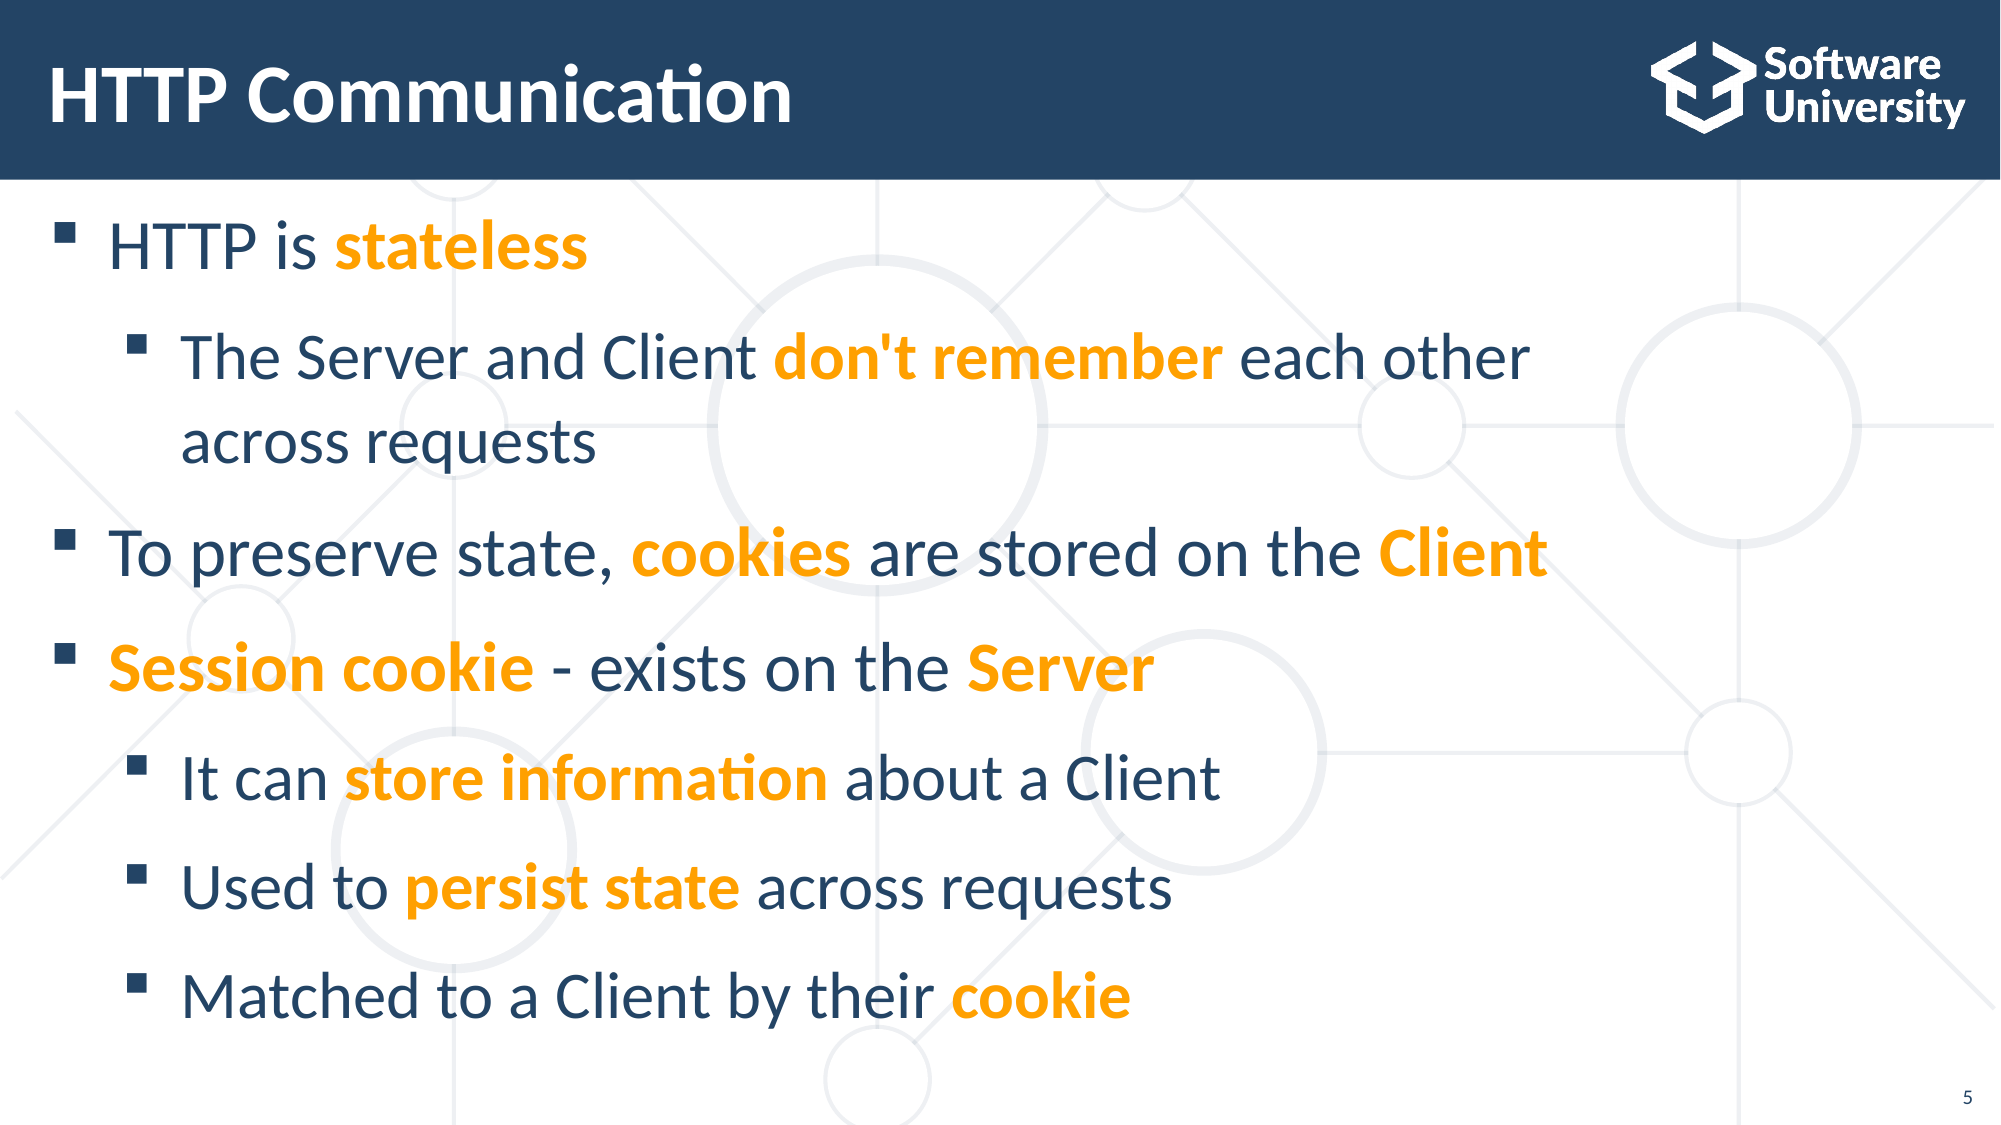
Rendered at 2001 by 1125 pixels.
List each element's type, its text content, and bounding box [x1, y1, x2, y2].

picture [1651, 41, 1966, 134]
title HTTP Communication [31, 16, 1625, 162]
list HTTP is stateless The Server and Client don't remember each other across requests To preserve state, cookies are stored on the Client Session cookie - exists on the Server It can store information about a Client Used to persist state across requests Matched to a Client by their cookie [31, 188, 1969, 1103]
slide_number 5 [1927, 1067, 1989, 1117]
